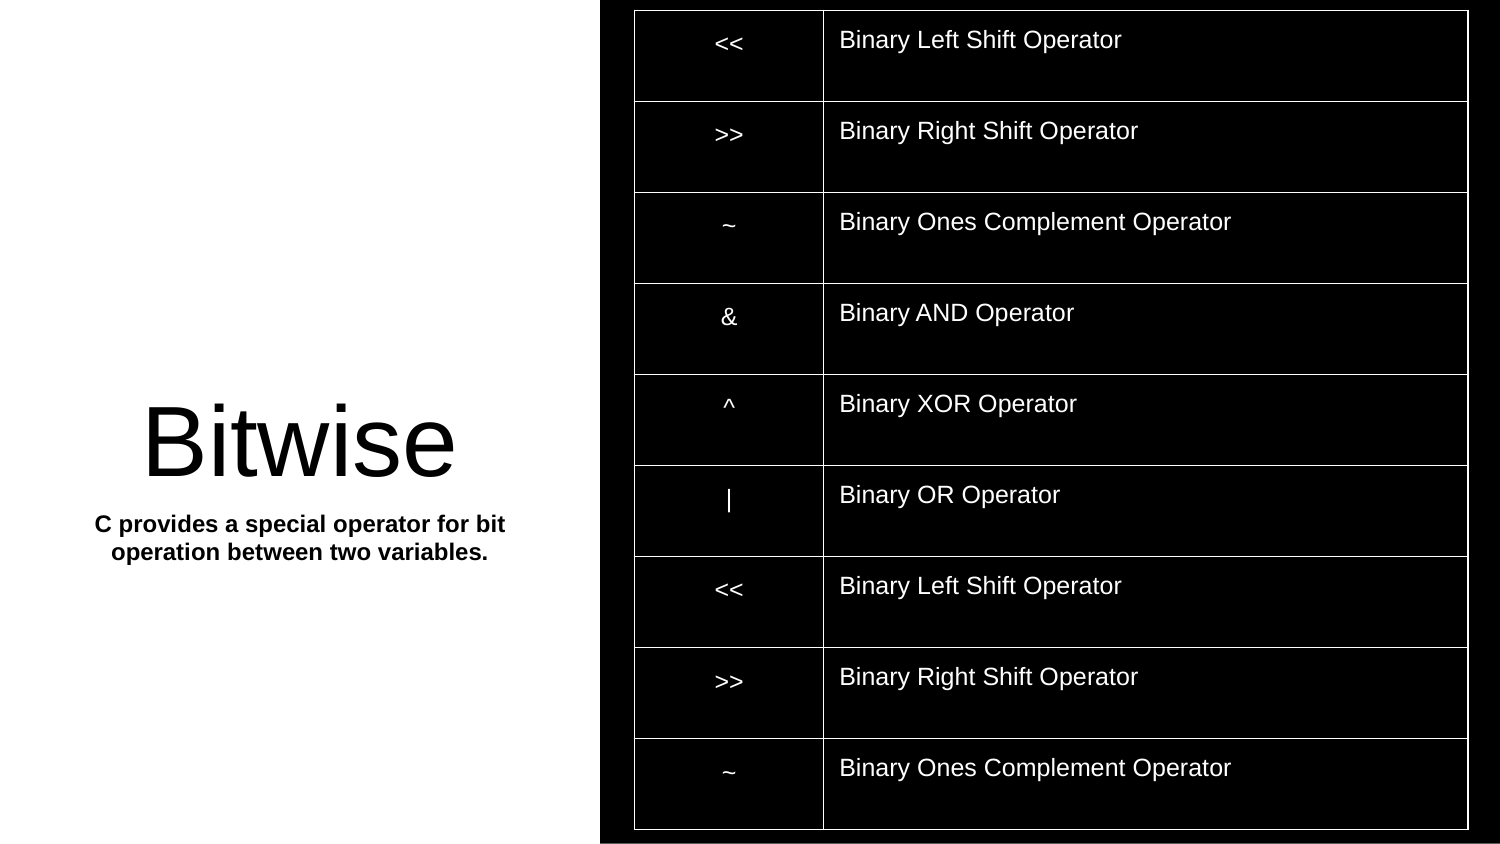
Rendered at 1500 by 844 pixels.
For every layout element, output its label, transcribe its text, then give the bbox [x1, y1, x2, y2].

table_cell << [635, 557, 823, 647]
table_cell >> [635, 648, 823, 738]
table_cell Binary Ones Complement Operator [824, 193, 1467, 283]
table_cell & [635, 284, 823, 374]
table_cell Binary XOR Operator [824, 375, 1467, 465]
table_cell ^ [635, 375, 823, 465]
table_header << [635, 11, 823, 101]
table_cell Binary AND Operator [824, 284, 1467, 374]
text_box [0, 0, 600, 844]
table_cell Binary Left Shift Operator [824, 557, 1467, 647]
table_header Binary Left Shift Operator [824, 11, 1467, 101]
table_cell Binary Right Shift Operator [824, 102, 1467, 192]
table_cell >> [635, 102, 823, 192]
table_cell Binary Ones Complement Operator [824, 739, 1467, 829]
table_cell Binary OR Operator [824, 466, 1467, 556]
text_box Type Storage size Value range char 1 byte -128 to 127 or 0 to 255 unsigned char 1 byte 0 to 255 signed char 1 byte -128 to 127 int 2 or 4 bytes -32,768 to 32,767 or -2,147,483,648 to 2,147,483,647 unsigned int 2 or 4 bytes 0 to 65,535 or 0 to 4,294,967,295 short 2 bytes -32,768 to 32,767 unsigned short 2 bytes 0 to 65,535 long 8 bytes -9223372036854775808 to 9223372036854775807 unsigned long 8 bytes 0 to 18446744073709551615 [600, 0, 1500, 844]
text_box C provides a special operator for bit operation between two variables. [31, 493, 569, 602]
table_cell ~ [635, 739, 823, 829]
table_cell Binary Right Shift Operator [824, 648, 1467, 738]
text_box Bitwise [13, 317, 587, 527]
table_cell | [635, 466, 823, 556]
table_cell ~ [635, 193, 823, 283]
